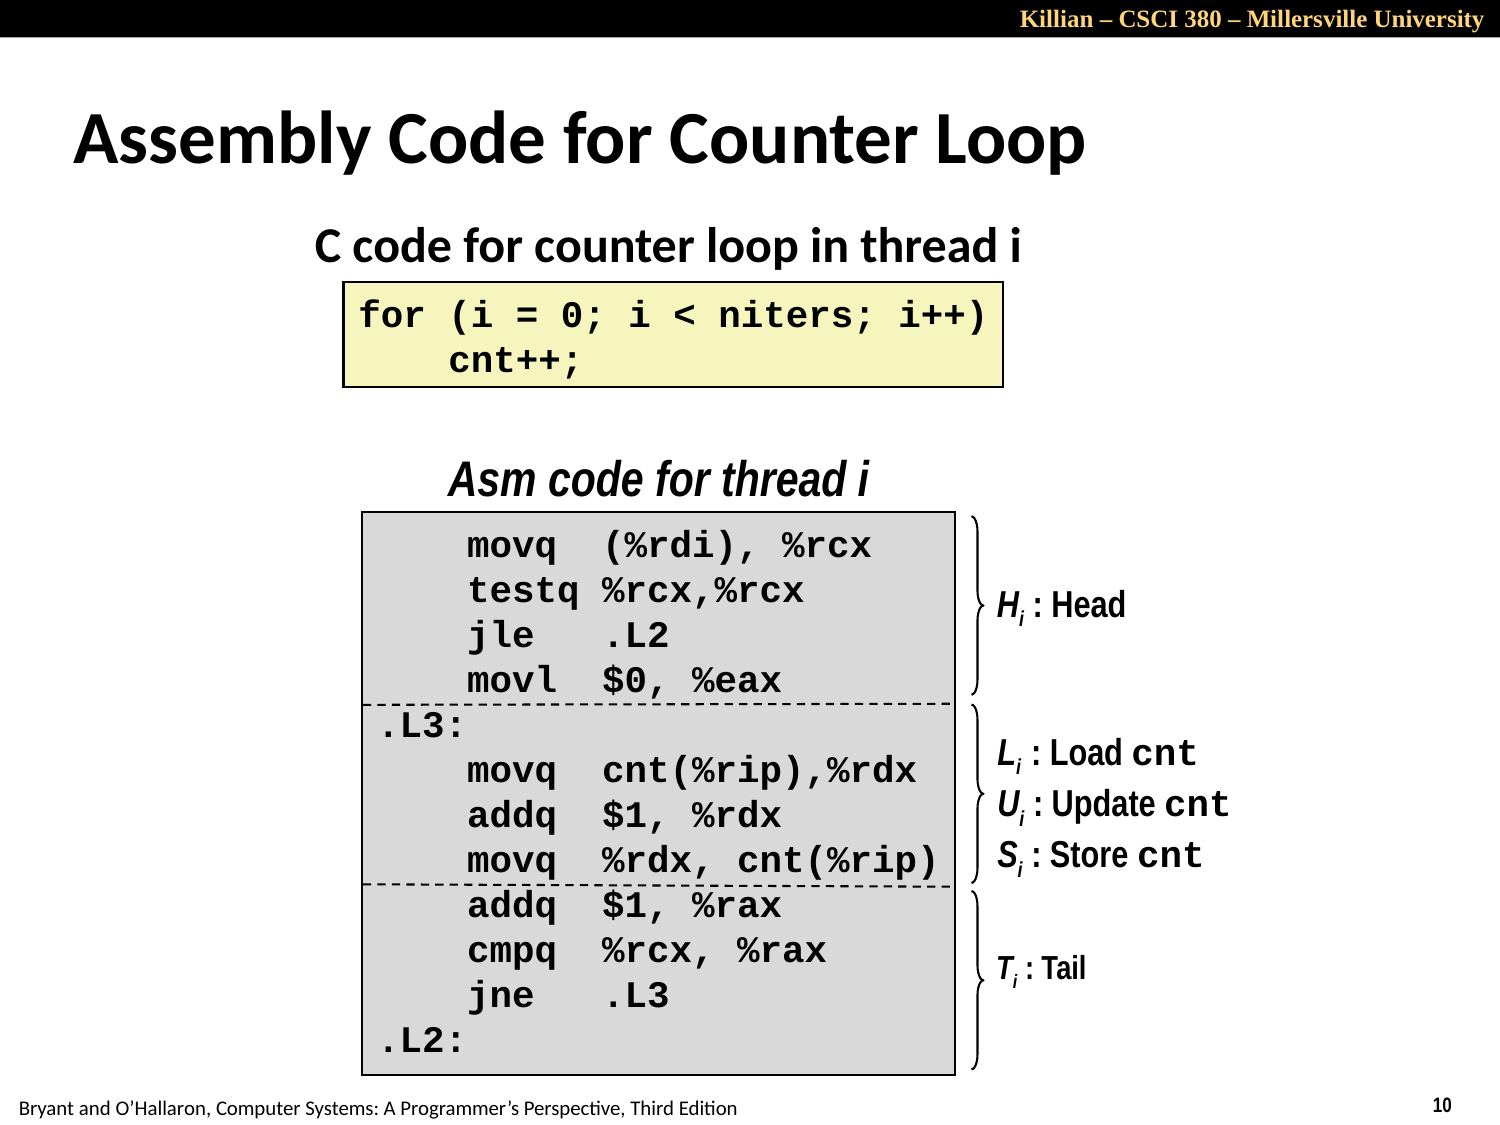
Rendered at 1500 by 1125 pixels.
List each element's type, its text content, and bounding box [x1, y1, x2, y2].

text_box Ti : Tail [981, 939, 1102, 1000]
text_box Asm code for thread i [433, 438, 885, 514]
text_box Li : Load cnt Ui : Update cnt Si : Store cnt [982, 720, 1247, 889]
text_box movq (%rdi), %rcx testq %rcx,%rcx jle .L2 movl $0, %eax .L3: movq cnt(%rip),%rdx addq $1, %rdx movq %rdx, cnt(%rip) addq $1, %rax cmpq %rcx, %rax jne .L3 .L2: [362, 512, 956, 1075]
text_box for (i = 0; i < niters; i++) cnt++; [343, 282, 1004, 387]
text_box [971, 516, 981, 695]
text_box [971, 891, 984, 1070]
text_box Hi : Head [981, 572, 1142, 639]
text_box C code for counter loop in thread i [300, 205, 1097, 281]
title Assembly Code for Counter Loop [58, 71, 1305, 197]
text_box [971, 704, 984, 883]
